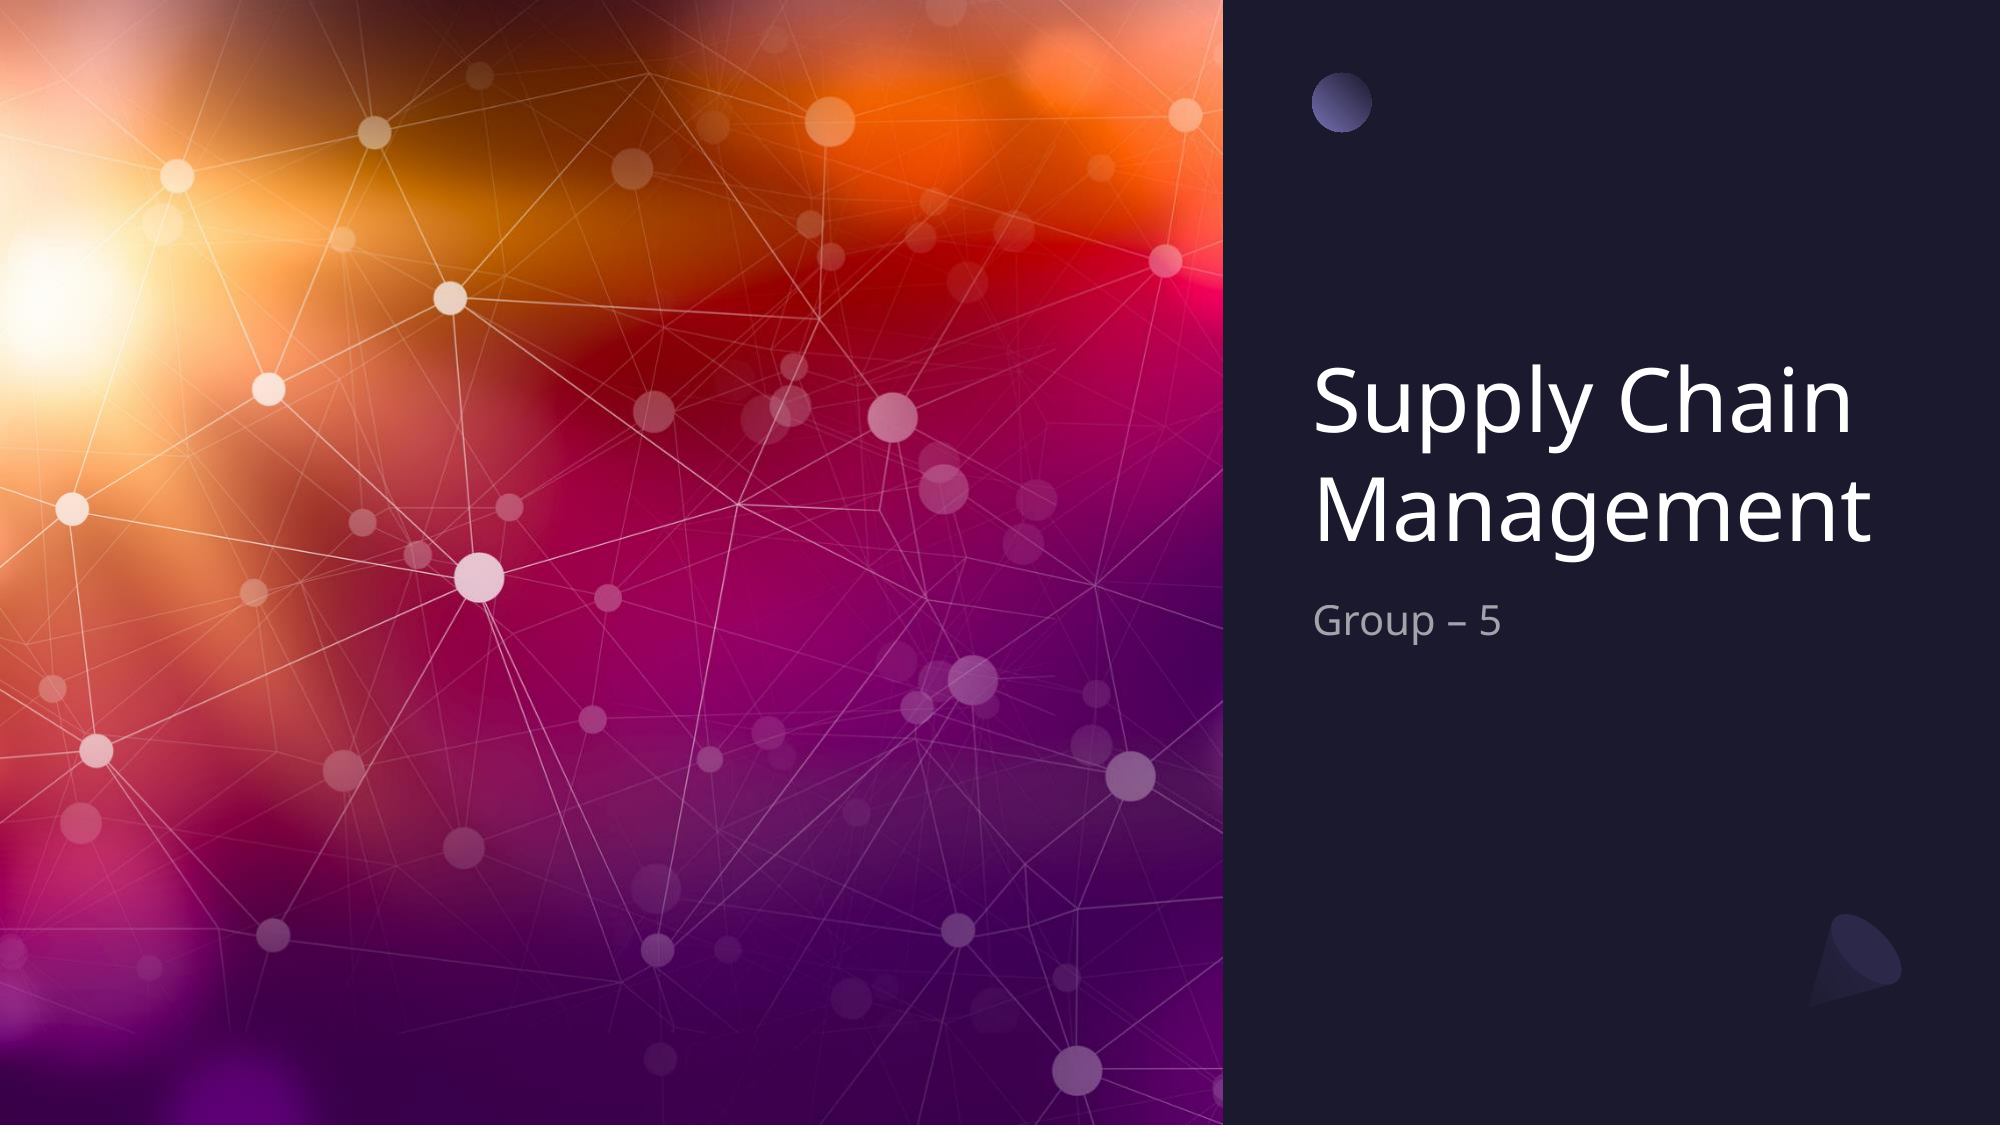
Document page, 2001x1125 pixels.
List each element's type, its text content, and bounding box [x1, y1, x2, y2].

picture [0, 0, 1223, 1125]
title Supply Chain Management [1312, 172, 1898, 564]
list Group – 5 [1312, 585, 1898, 870]
